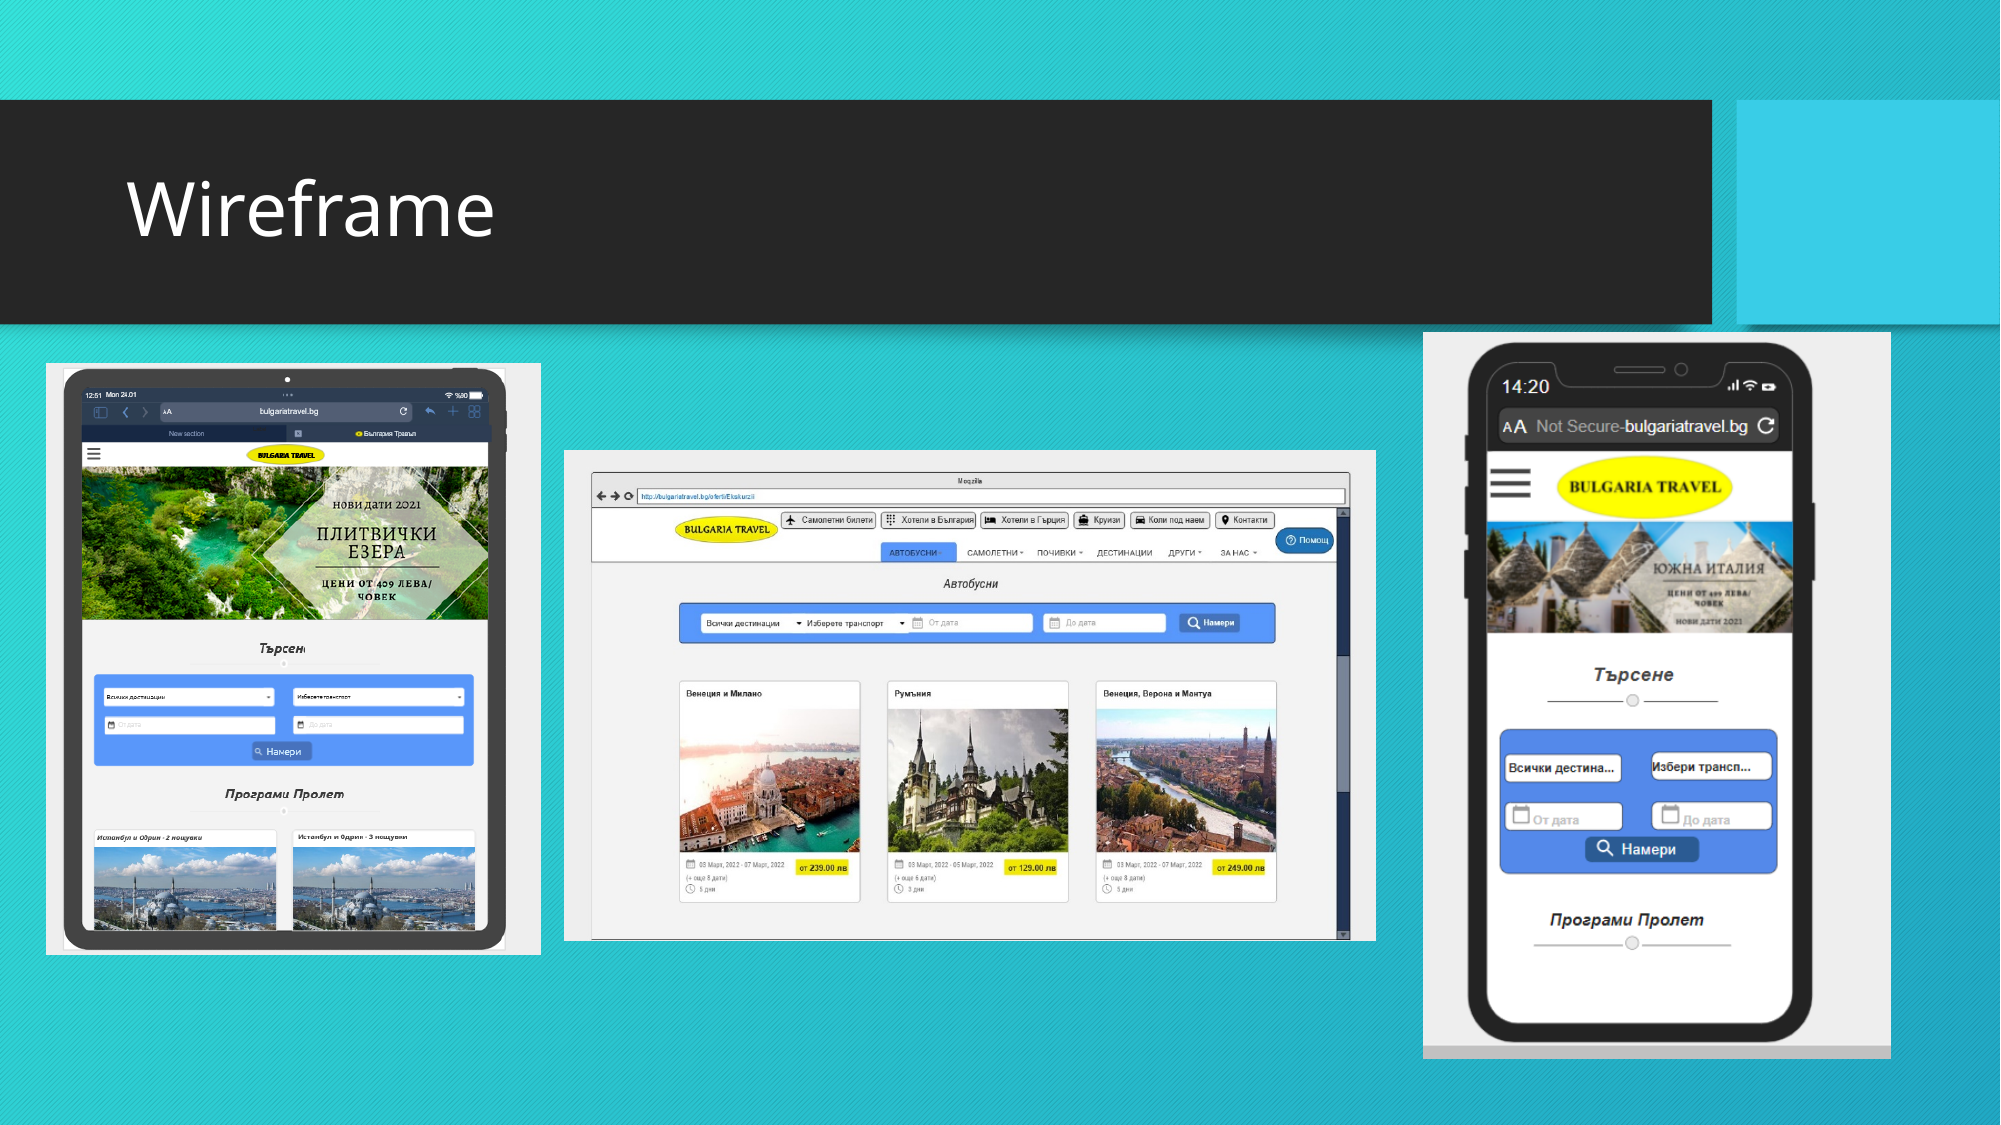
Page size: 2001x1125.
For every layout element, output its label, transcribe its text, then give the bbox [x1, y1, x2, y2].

title Wireframe [111, 123, 1689, 301]
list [46, 363, 541, 955]
picture [0, 325, 2000, 1060]
picture [563, 450, 1376, 941]
